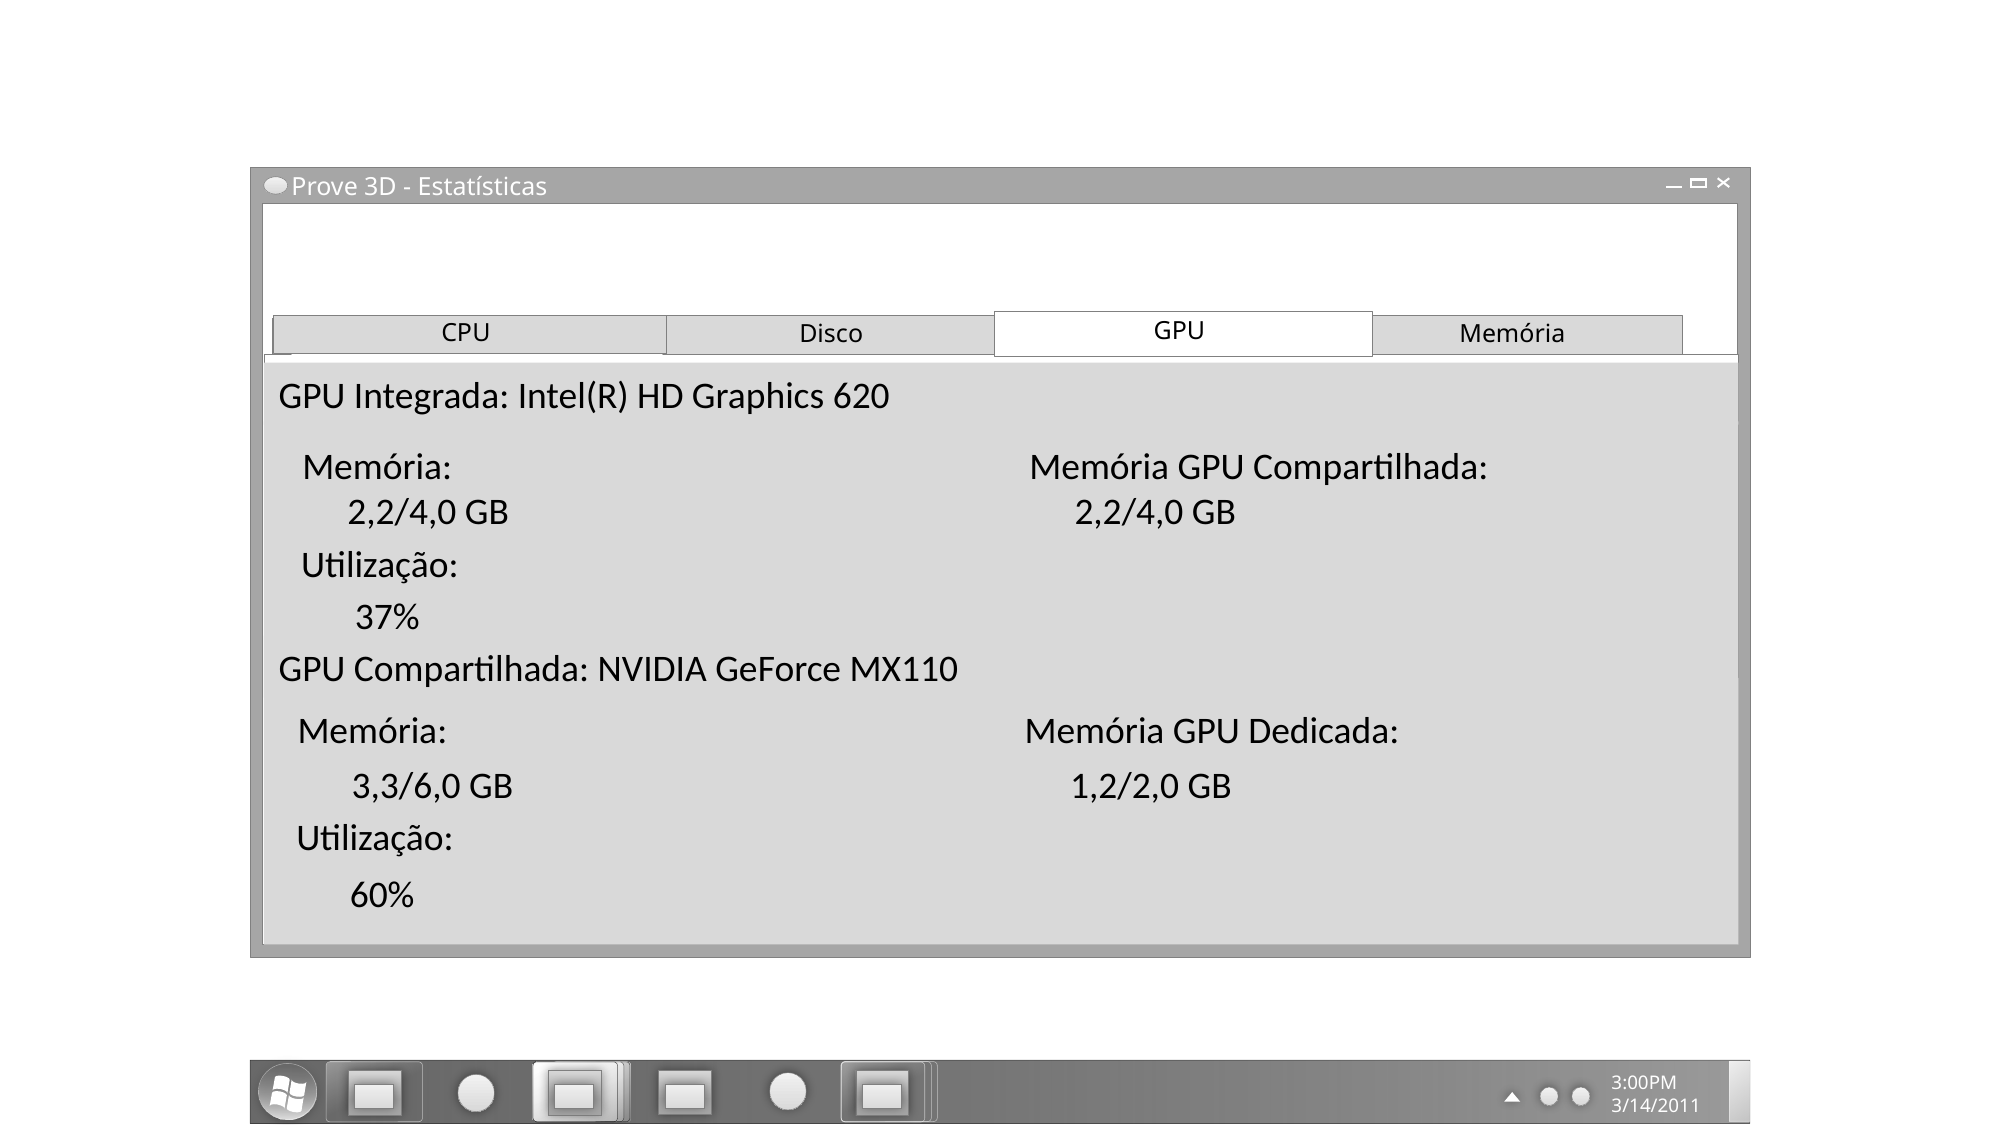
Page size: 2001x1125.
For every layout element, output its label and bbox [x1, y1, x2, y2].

text_box [264, 315, 1739, 678]
text_box [250, 166, 1751, 958]
text_box [250, 1060, 1750, 1125]
